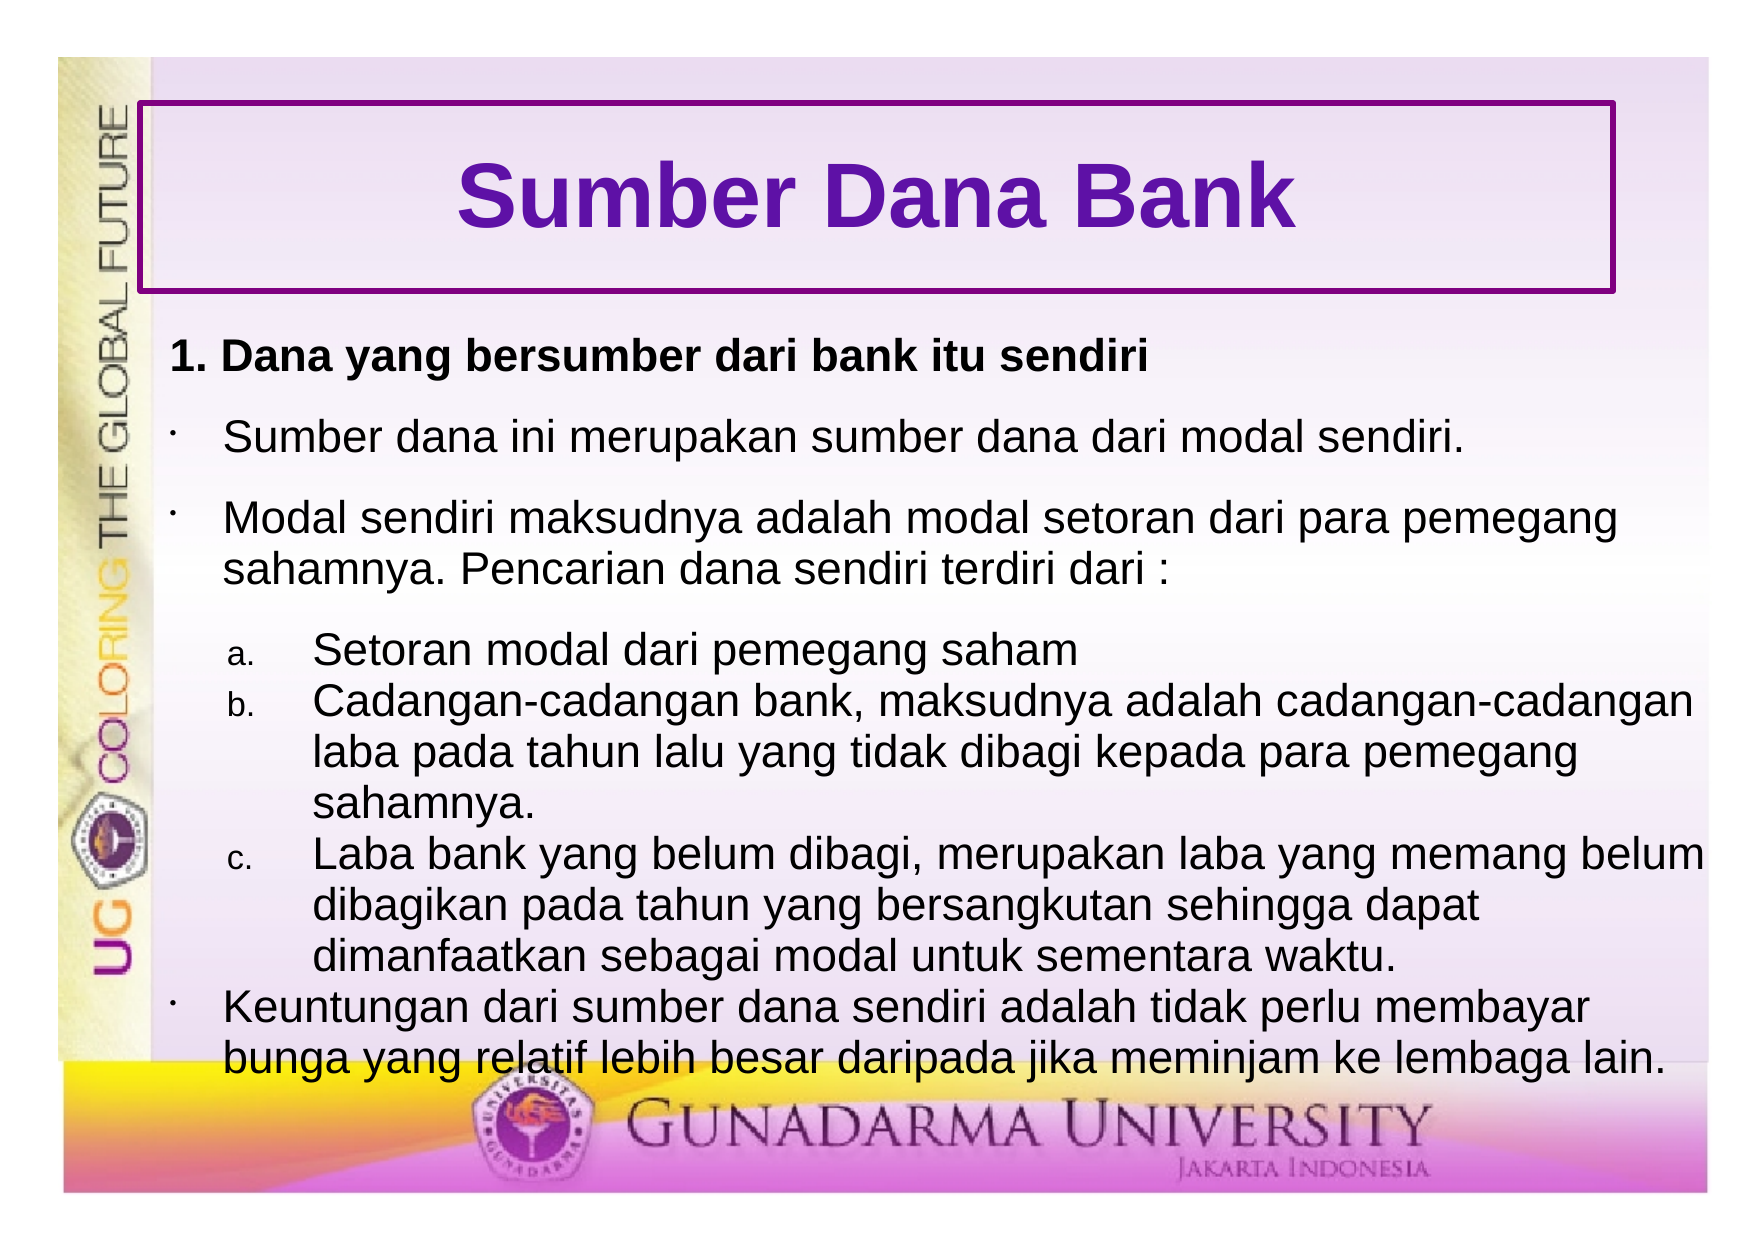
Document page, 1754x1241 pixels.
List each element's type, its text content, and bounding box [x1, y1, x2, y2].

list 1. Dana yang bersumber dari bank itu sendiri Sumber dana ini merupakan sumber dana dari modal sendiri. Modal sendiri maksudnya adalah modal setoran dari para pemegang sahamnya. Pencarian dana sendiri terdiri dari : Setoran modal dari pemegang saham Cadangan-cadangan bank, maksudnya adalah cadangan-cadangan laba pada tahun lalu yang tidak dibagi kepada para pemegang sahamnya. Laba bank yang belum dibagi, merupakan laba yang memang belum dibagikan pada tahun yang bersangkutan sehingga dapat dimanfaatkan sebagai modal untuk sementara waktu. Keuntungan dari sumber dana sendiri adalah tidak perlu membayar bunga yang relatif lebih besar daripada jika meminjam ke lembaga lain. [151, 330, 1725, 1172]
picture [58, 57, 1712, 1196]
title Sumber Dana Bank [137, 100, 1616, 294]
